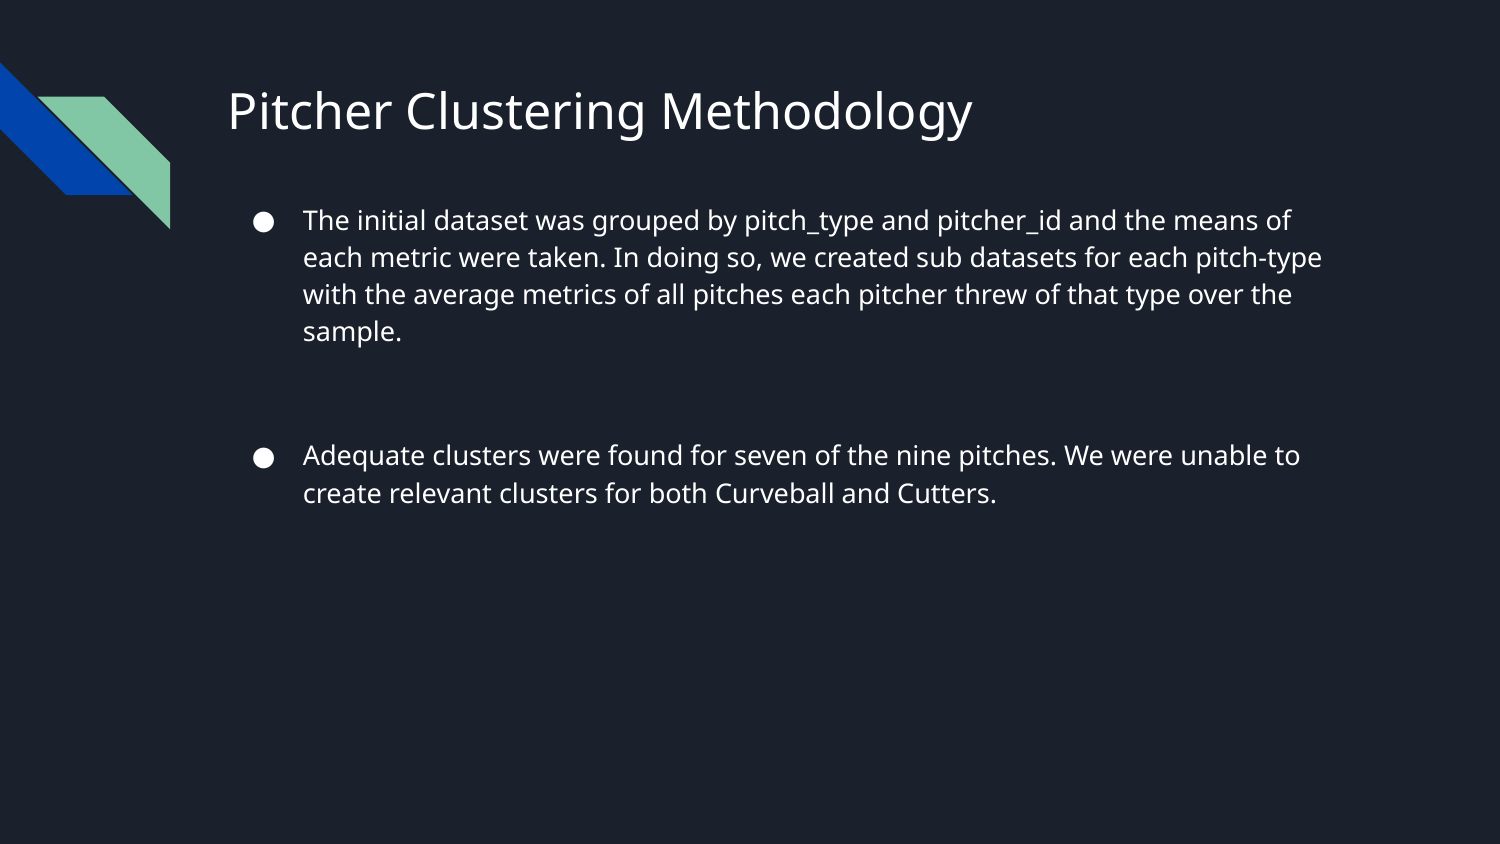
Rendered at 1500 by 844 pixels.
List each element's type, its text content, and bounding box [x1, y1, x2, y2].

title Pitcher Clustering Methodology [212, 64, 1368, 183]
list The initial dataset was grouped by pitch_type and pitcher_id and the means of each metric were taken. In doing so, we created sub datasets for each pitch-type with the average metrics of all pitches each pitcher threw of that type over the sample. Adequate clusters were found for seven of the nine pitches. We were unable to create relevant clusters for both Curveball and Cutters. [212, 183, 1368, 661]
